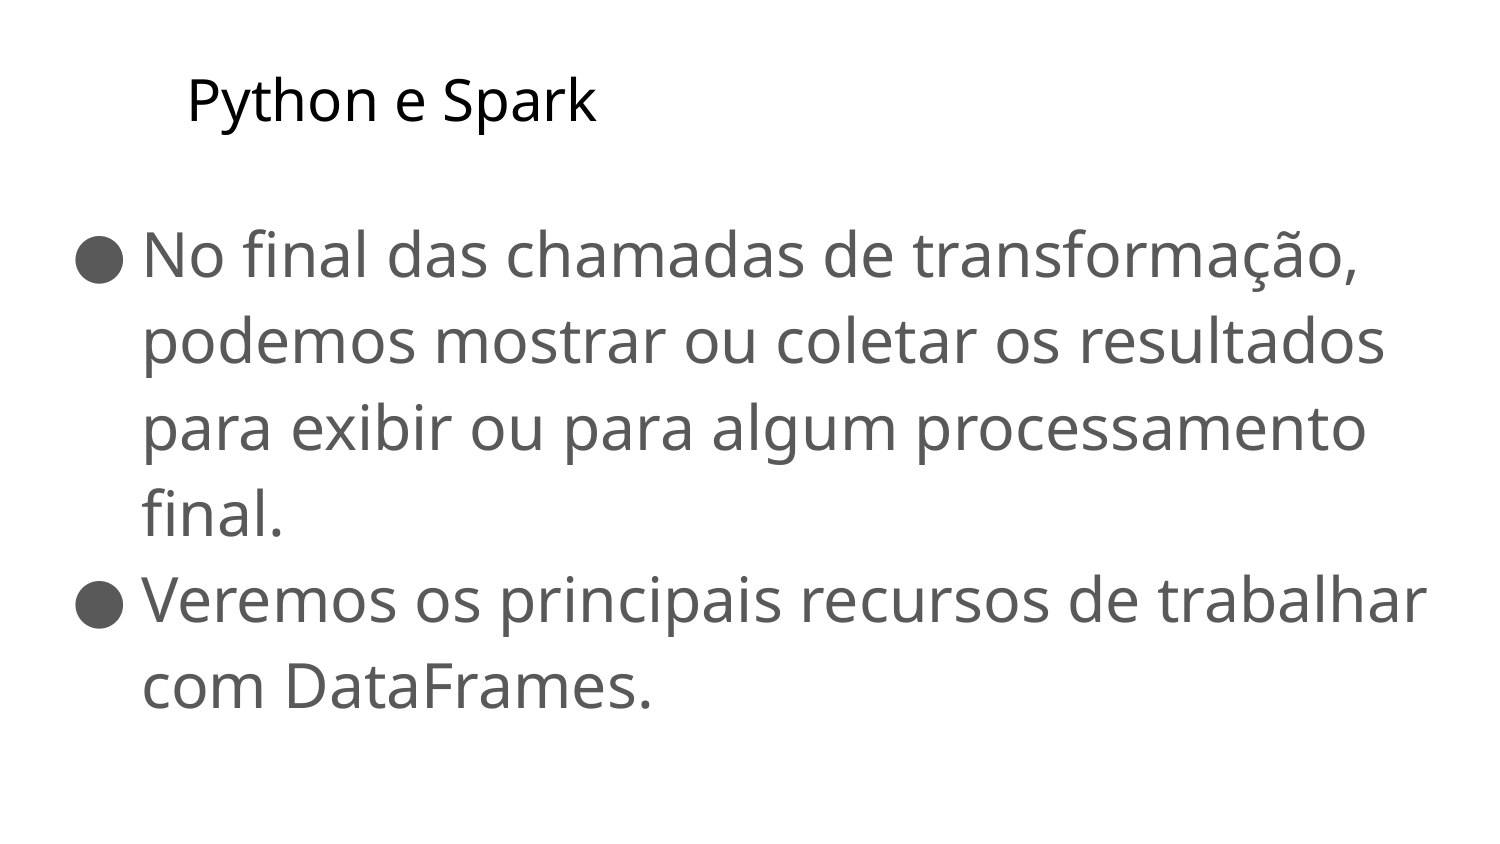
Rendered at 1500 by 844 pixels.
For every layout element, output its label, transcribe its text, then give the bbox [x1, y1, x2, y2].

list No final das chamadas de transformação, podemos mostrar ou coletar os resultados para exibir ou para algum processamento final. Veremos os principais recursos de trabalhar com DataFrames. [51, 189, 1449, 750]
title Python e Spark [171, 48, 1449, 143]
